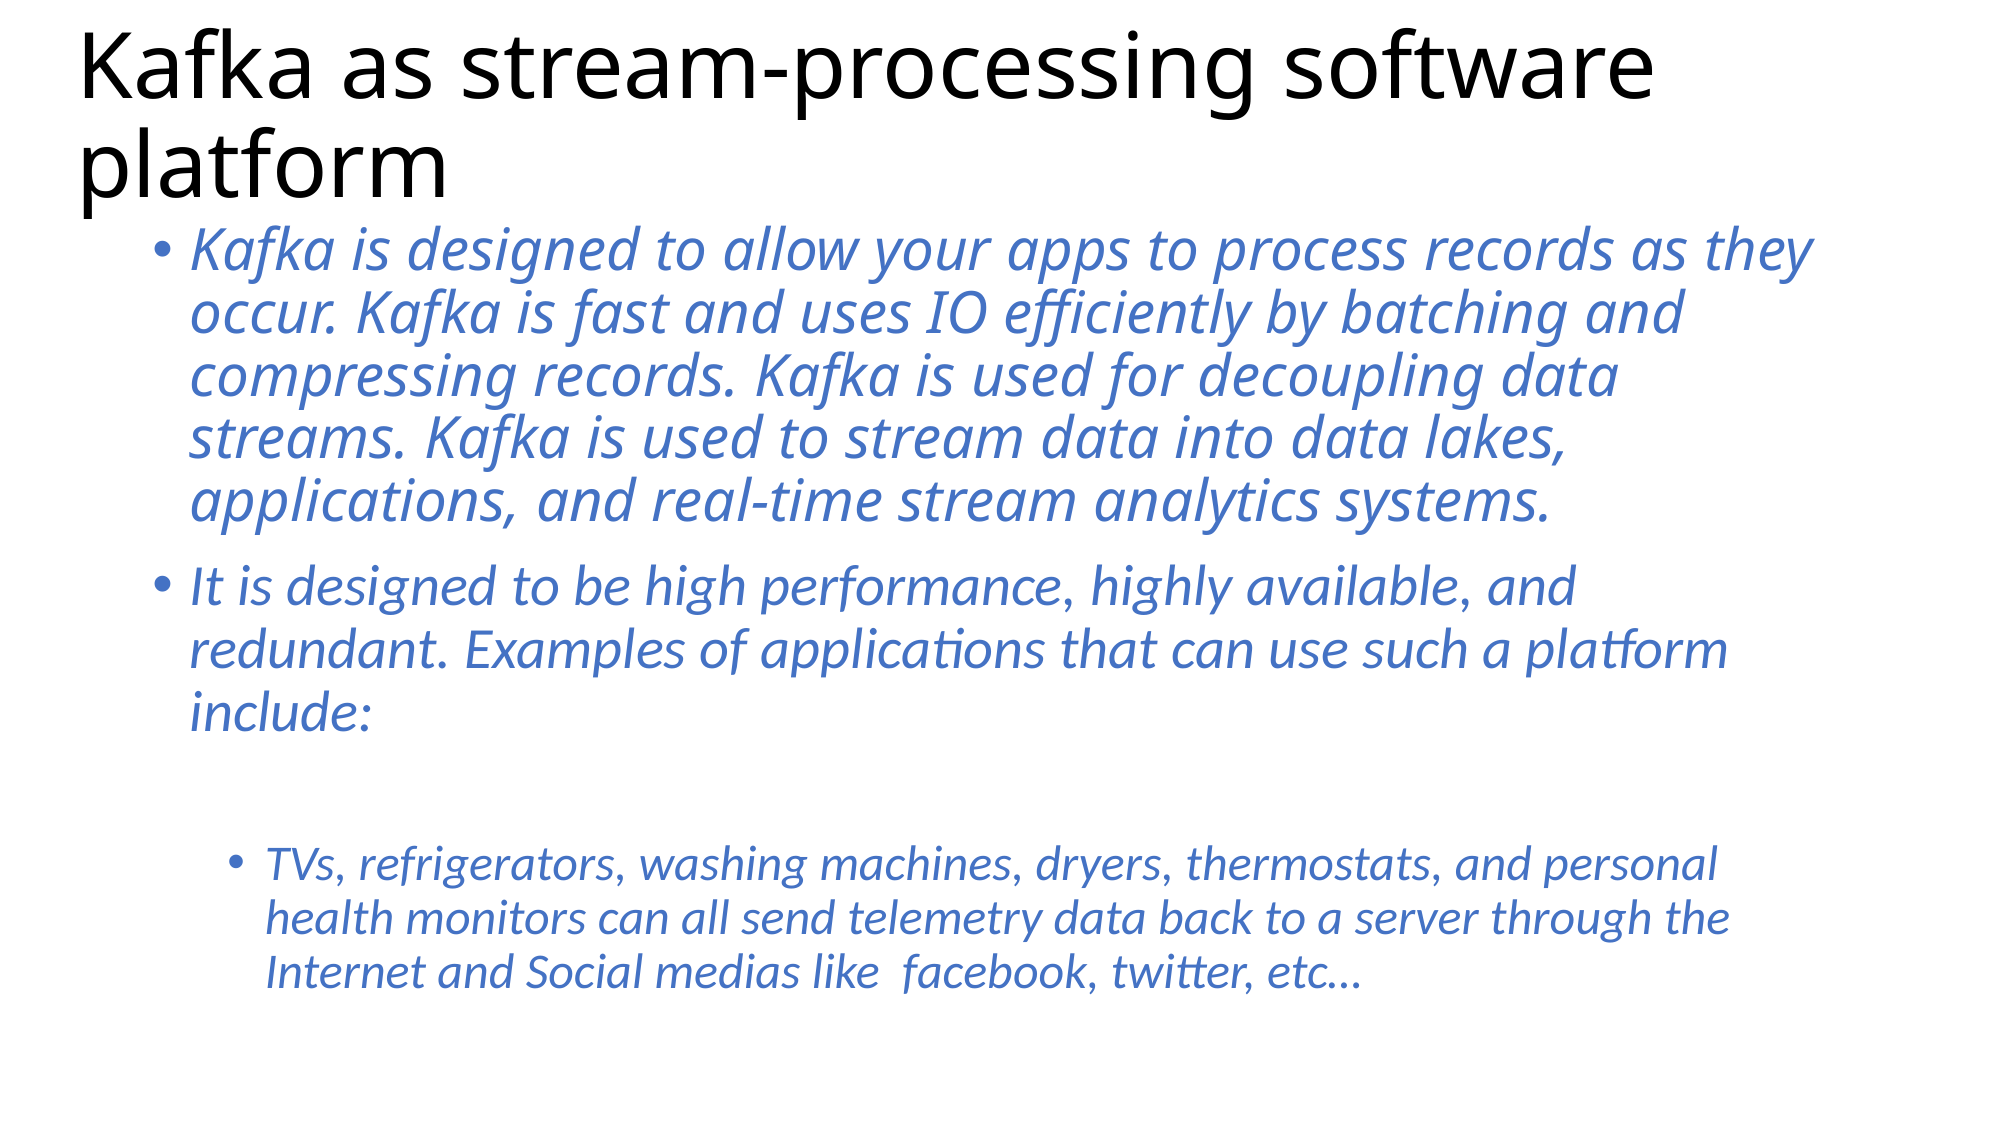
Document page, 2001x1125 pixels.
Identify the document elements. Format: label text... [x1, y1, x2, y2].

title Kafka as stream-processing software platform [61, 24, 1939, 213]
list Kafka is designed to allow your apps to process records as they occur. Kafka is fast and uses IO efficiently by batching and compressing records. Kafka is used for decoupling data streams. Kafka is used to stream data into data lakes, applications, and real-time stream analytics systems. It is designed to be high performance, highly available, and redundant. Examples of applications that can use such a platform include: TVs, refrigerators, washing machines, dryers, thermostats, and personal health monitors can all send telemetry data back to a server through the Internet and Social medias like facebook, twitter, etc… [137, 212, 1863, 1022]
